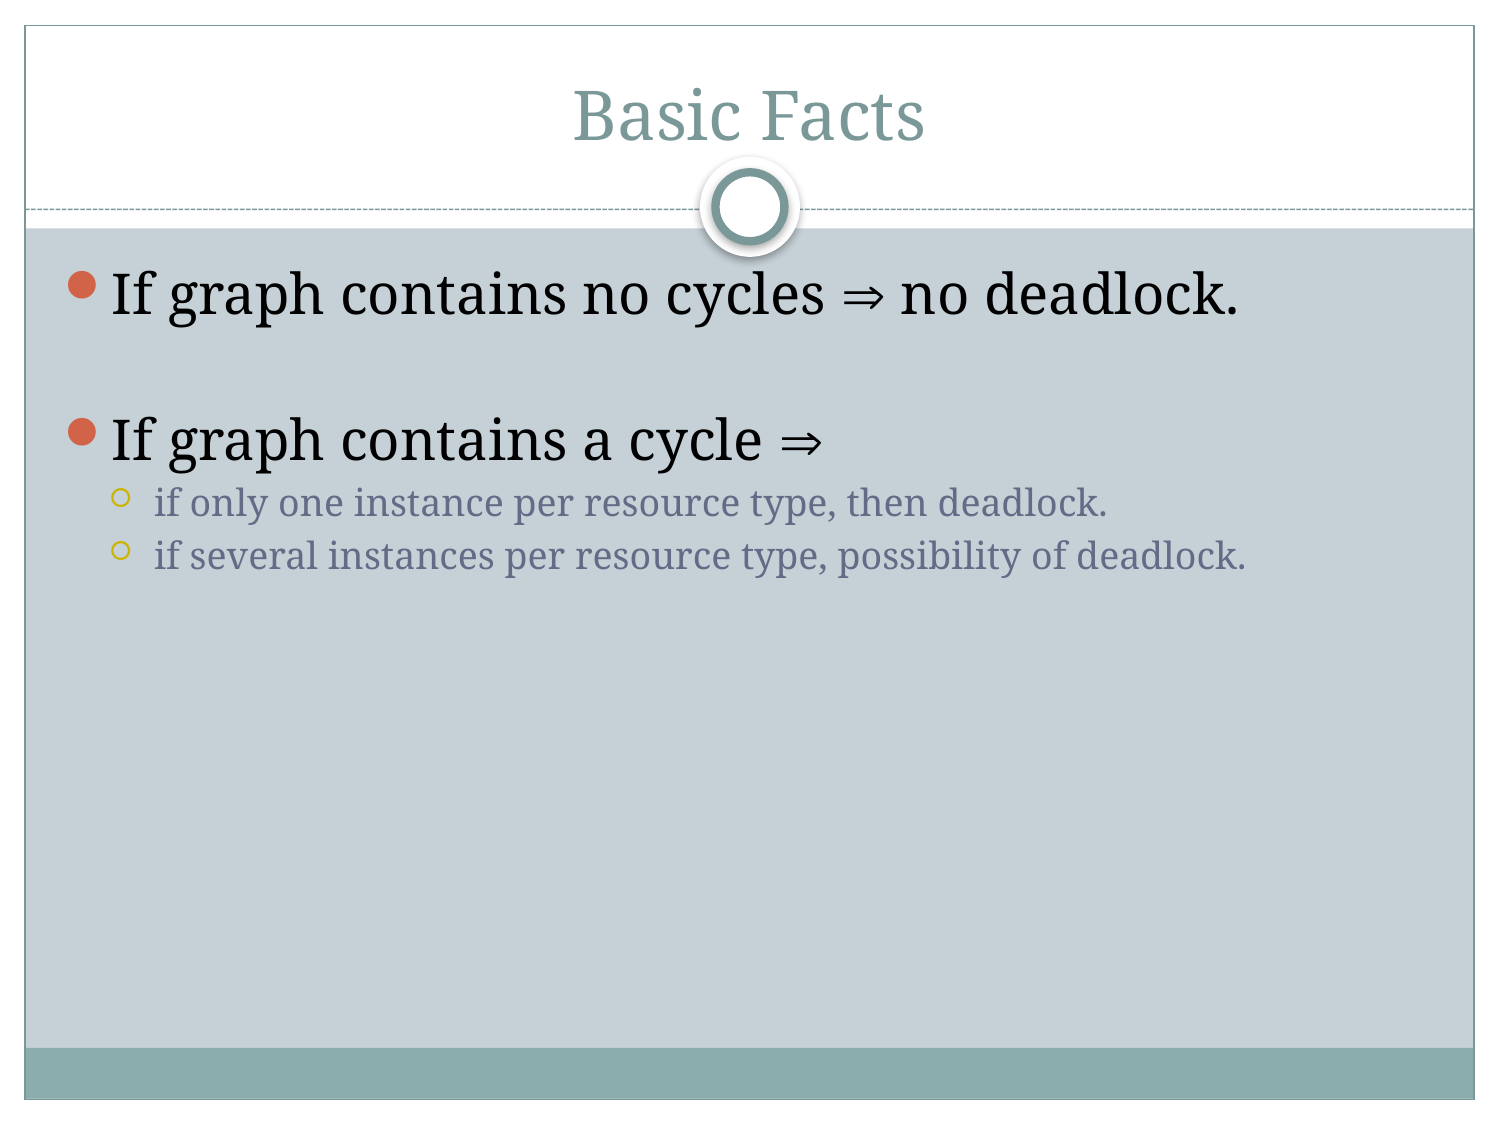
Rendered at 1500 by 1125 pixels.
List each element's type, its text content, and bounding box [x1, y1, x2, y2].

list If graph contains no cycles  no deadlock. If graph contains a cycle  if only one instance per resource type, then deadlock. if several instances per resource type, possibility of deadlock. [49, 250, 1445, 1001]
title Basic Facts [49, 37, 1450, 162]
